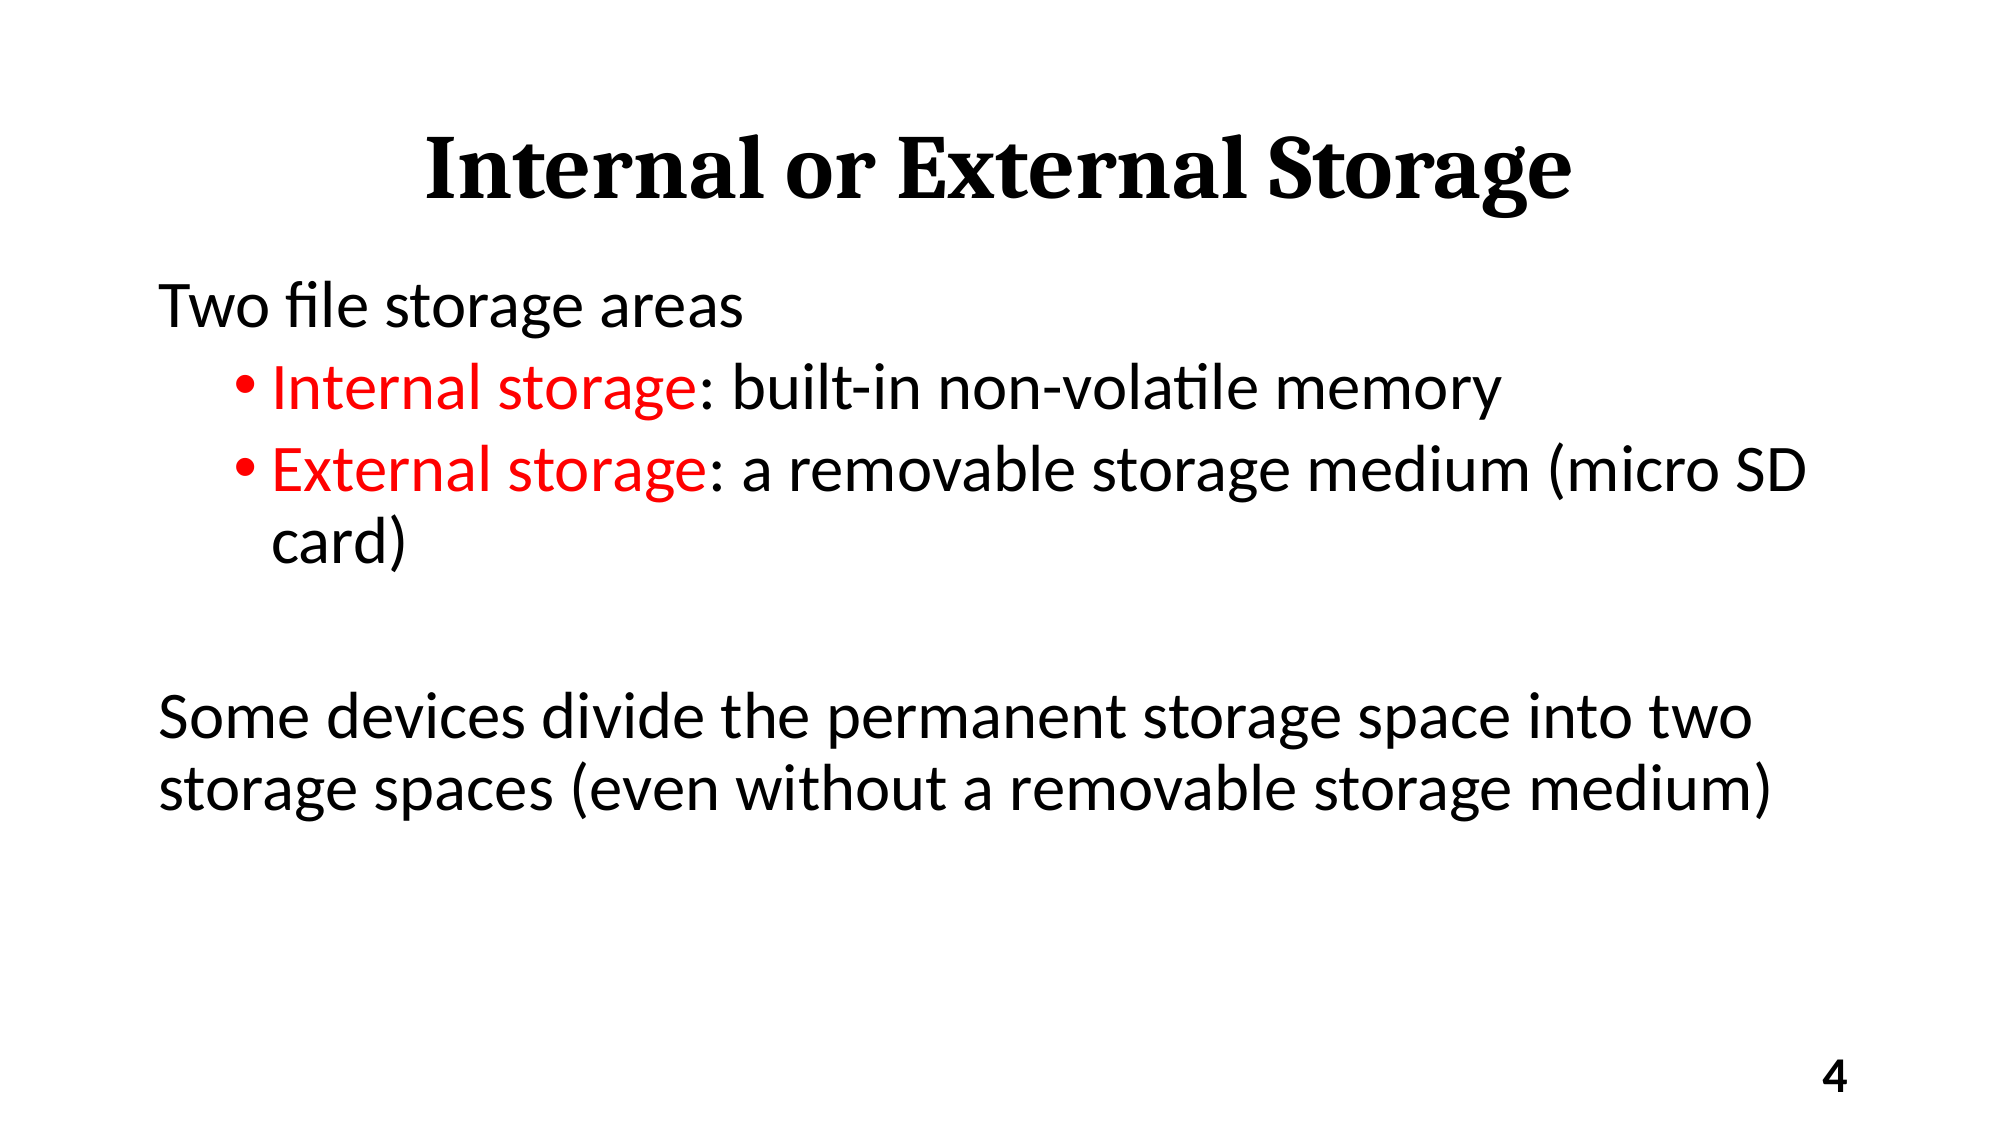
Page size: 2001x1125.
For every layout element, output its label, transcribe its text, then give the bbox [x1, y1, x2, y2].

slide_number 4 [1412, 1042, 1863, 1103]
title Internal or External Storage [137, 59, 1863, 278]
list Two file storage areas Internal storage: built-in non-volatile memory External storage: a removable storage medium (micro SD card) Some devices divide the permanent storage space into two storage spaces (even without a removable storage medium) [143, 261, 1869, 991]
